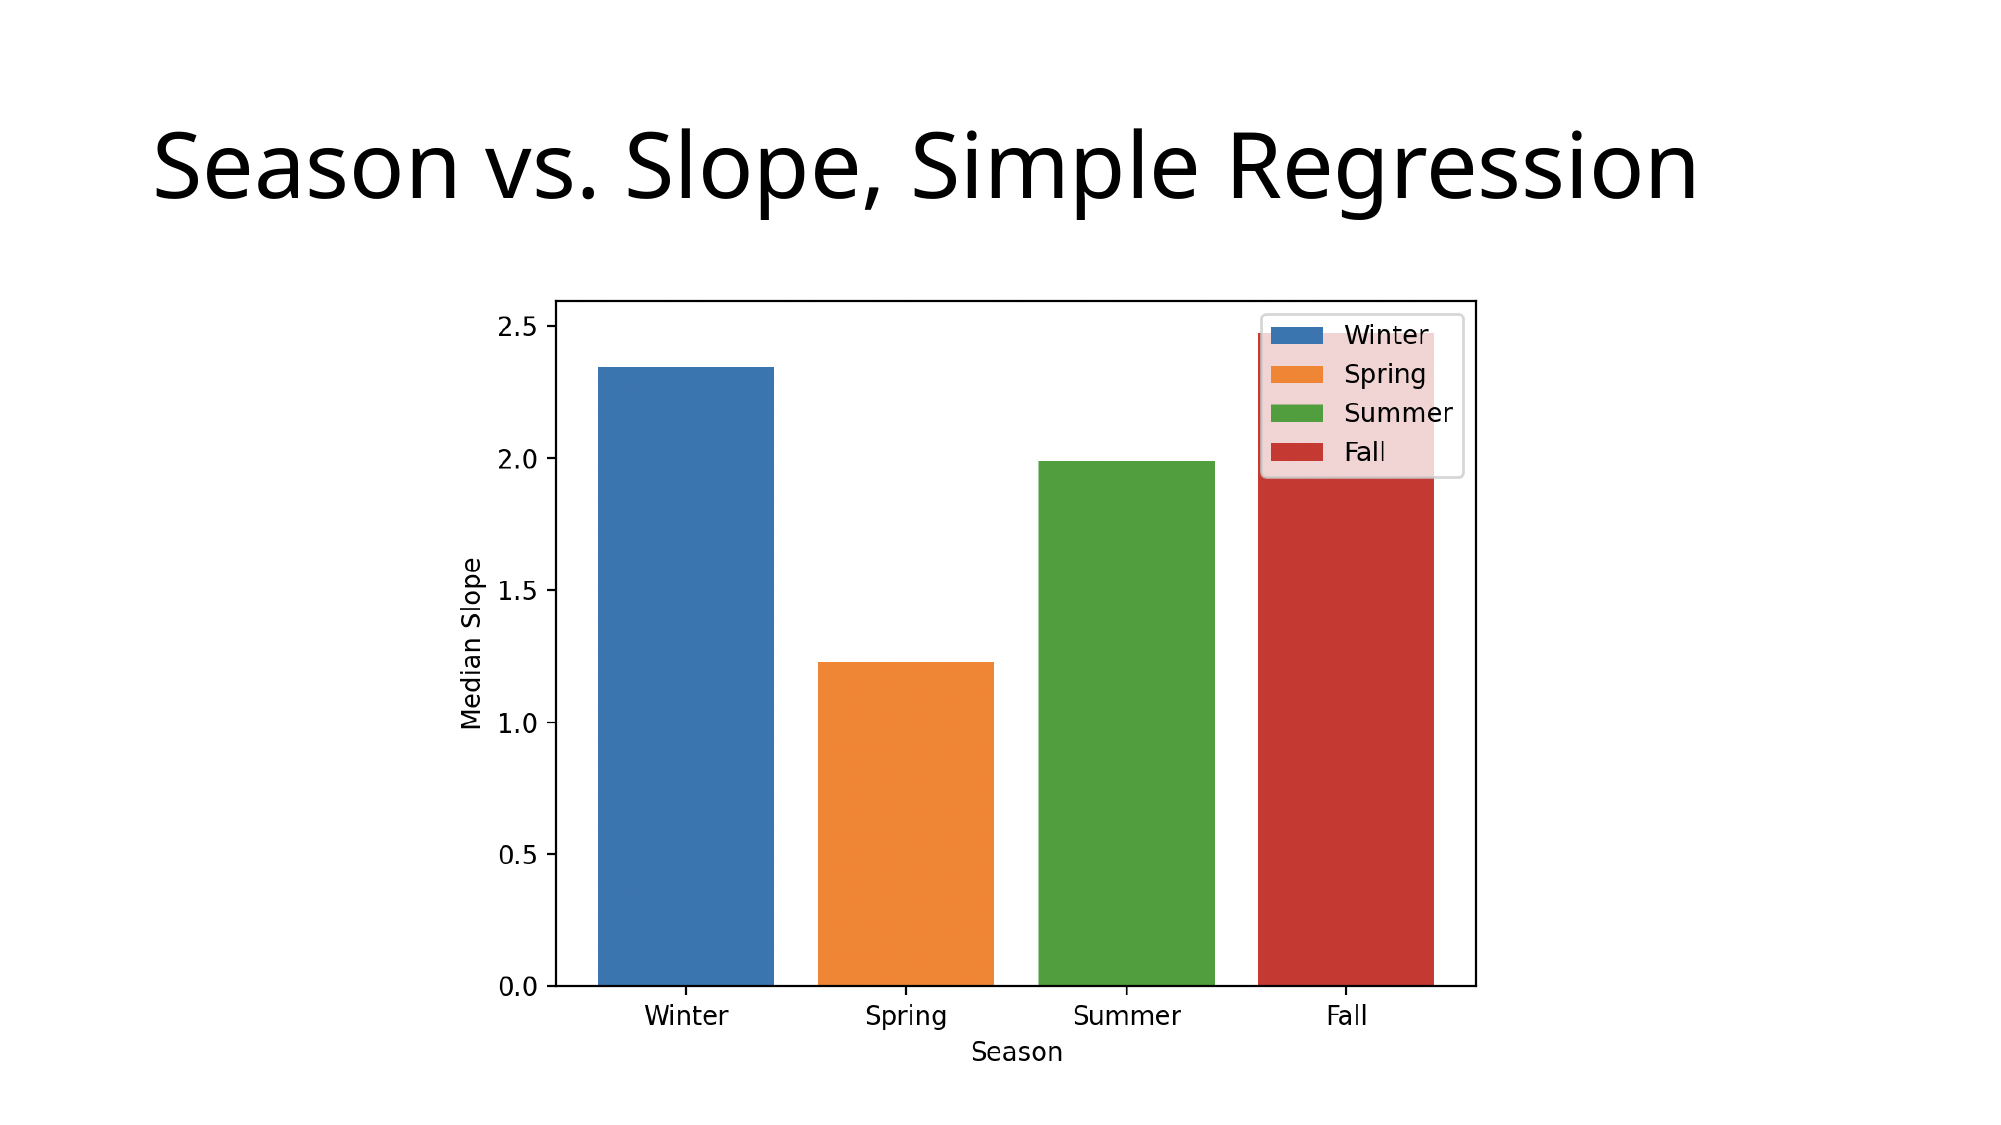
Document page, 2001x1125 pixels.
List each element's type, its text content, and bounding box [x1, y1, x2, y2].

title Season vs. Slope, Simple Regression [137, 59, 1863, 278]
picture [412, 276, 1587, 1079]
